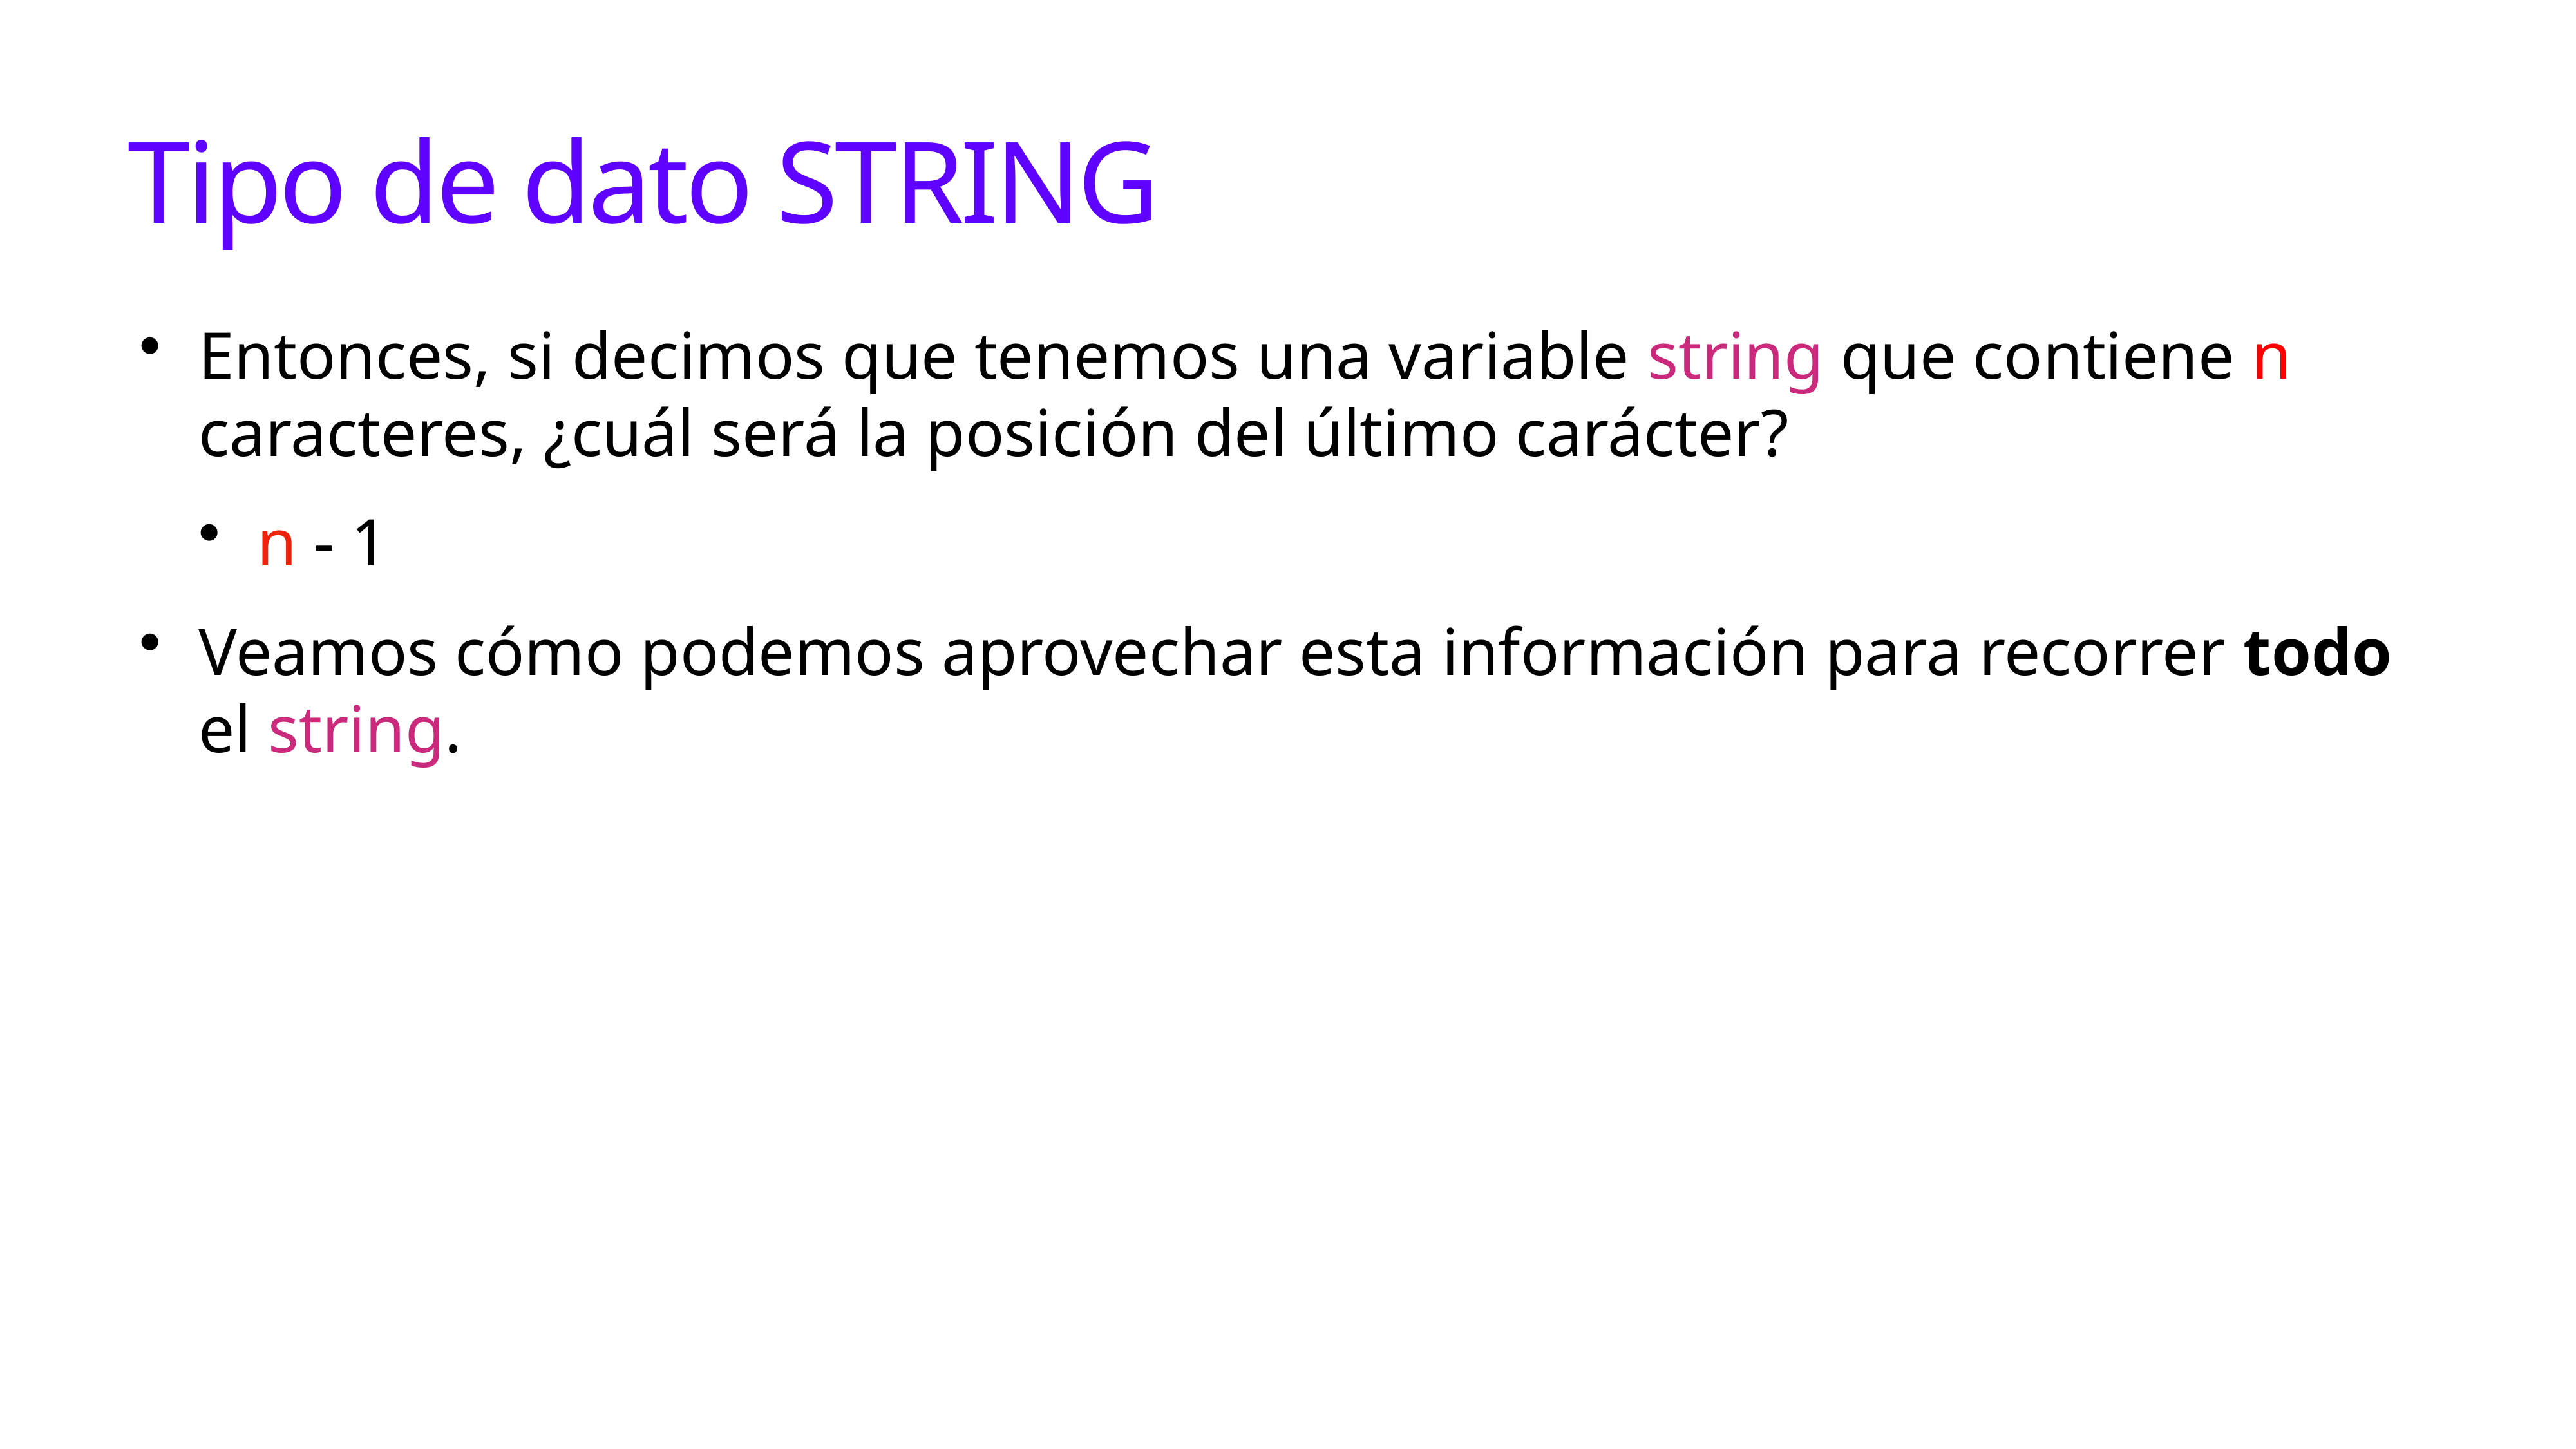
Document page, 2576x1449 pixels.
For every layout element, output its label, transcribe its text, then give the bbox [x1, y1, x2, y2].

title Tipo de dato STRING [71, 86, 1217, 251]
list Entonces, si decimos que tenemos una variable string que contiene n caracteres, ¿cuál será la posición del último carácter? n - 1 Veamos cómo podemos aprovechar esta información para recorrer todo el string. [133, 308, 2443, 1309]
